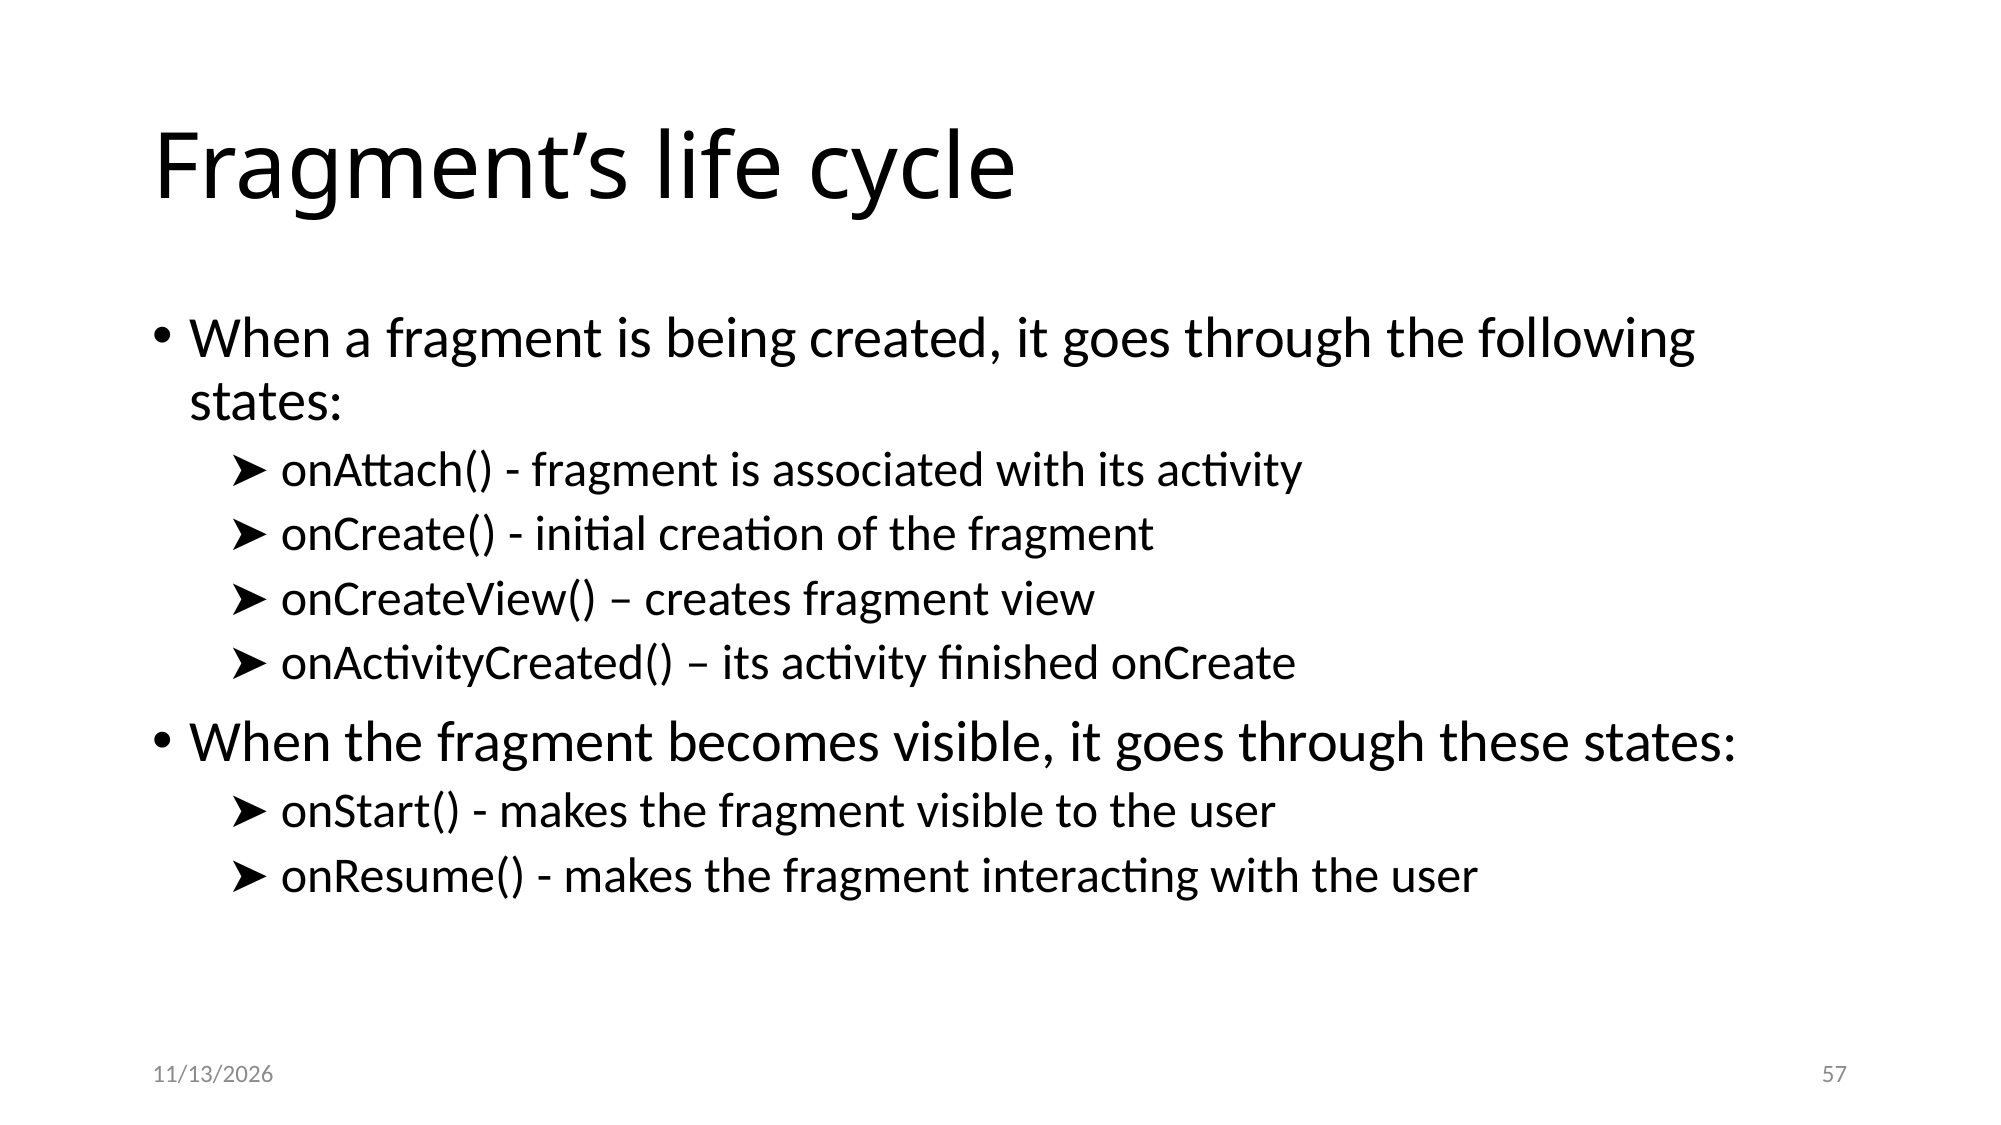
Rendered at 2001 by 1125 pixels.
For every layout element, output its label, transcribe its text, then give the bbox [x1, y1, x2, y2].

slide_number 57 [1412, 1042, 1863, 1103]
title Fragment’s life cycle [137, 59, 1863, 278]
list When a fragment is being created, it goes through the following states: ➤ onAttach() - fragment is associated with its activity ➤ onCreate() - initial creation of the fragment ➤ onCreateView() – creates fragment view ➤ onActivityCreated() – its activity finished onCreate When the fragment becomes visible, it goes through these states: ➤ onStart() - makes the fragment visible to the user ➤ onResume() - makes the fragment interacting with the user [137, 299, 1863, 1014]
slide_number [137, 1042, 588, 1103]
